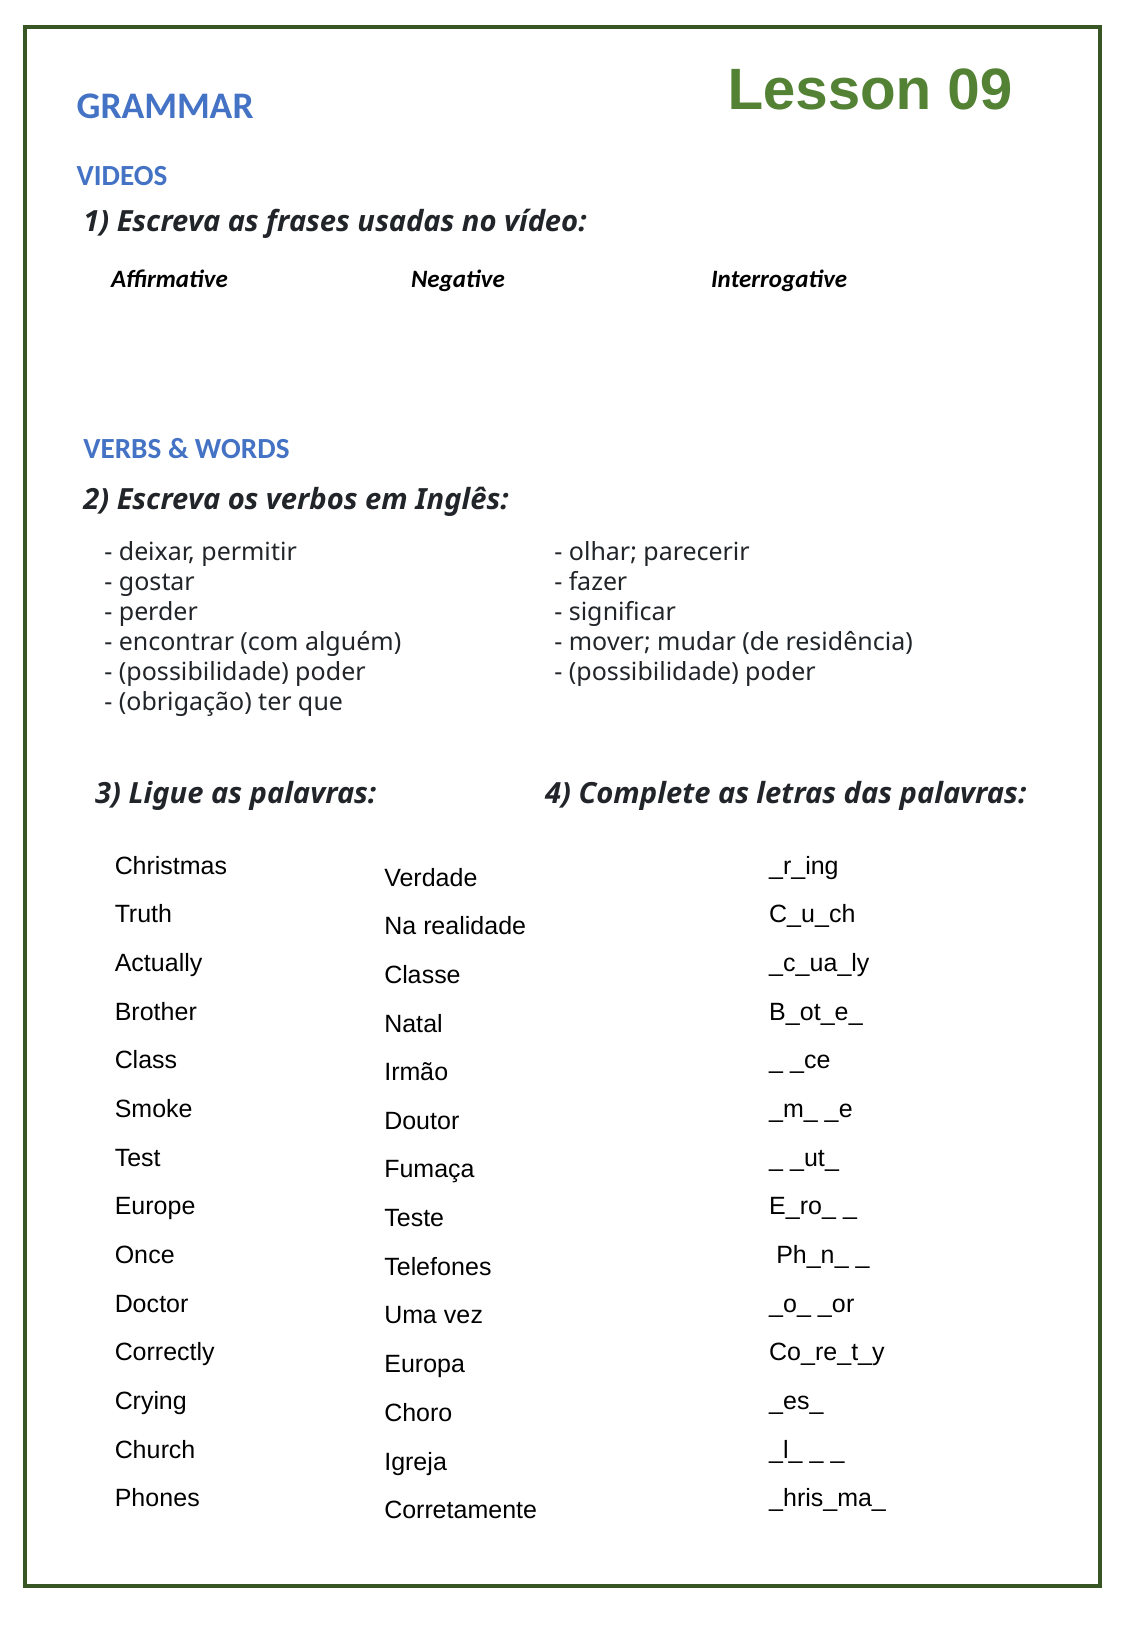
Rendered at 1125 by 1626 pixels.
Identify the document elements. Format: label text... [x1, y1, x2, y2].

text_box _r_ing C_u_ch _c_ua_ly B_ot_e_ _ _ce _m_ _e _ _ut_ E_ro_ _ Ph_n_ _ _o_ _or Co_re_t_y _es_ _l_ _ _ _hris_ma_ [752, 838, 916, 1570]
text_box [68, 472, 1036, 726]
text_box [23, 25, 1102, 1588]
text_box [20, 195, 1015, 300]
